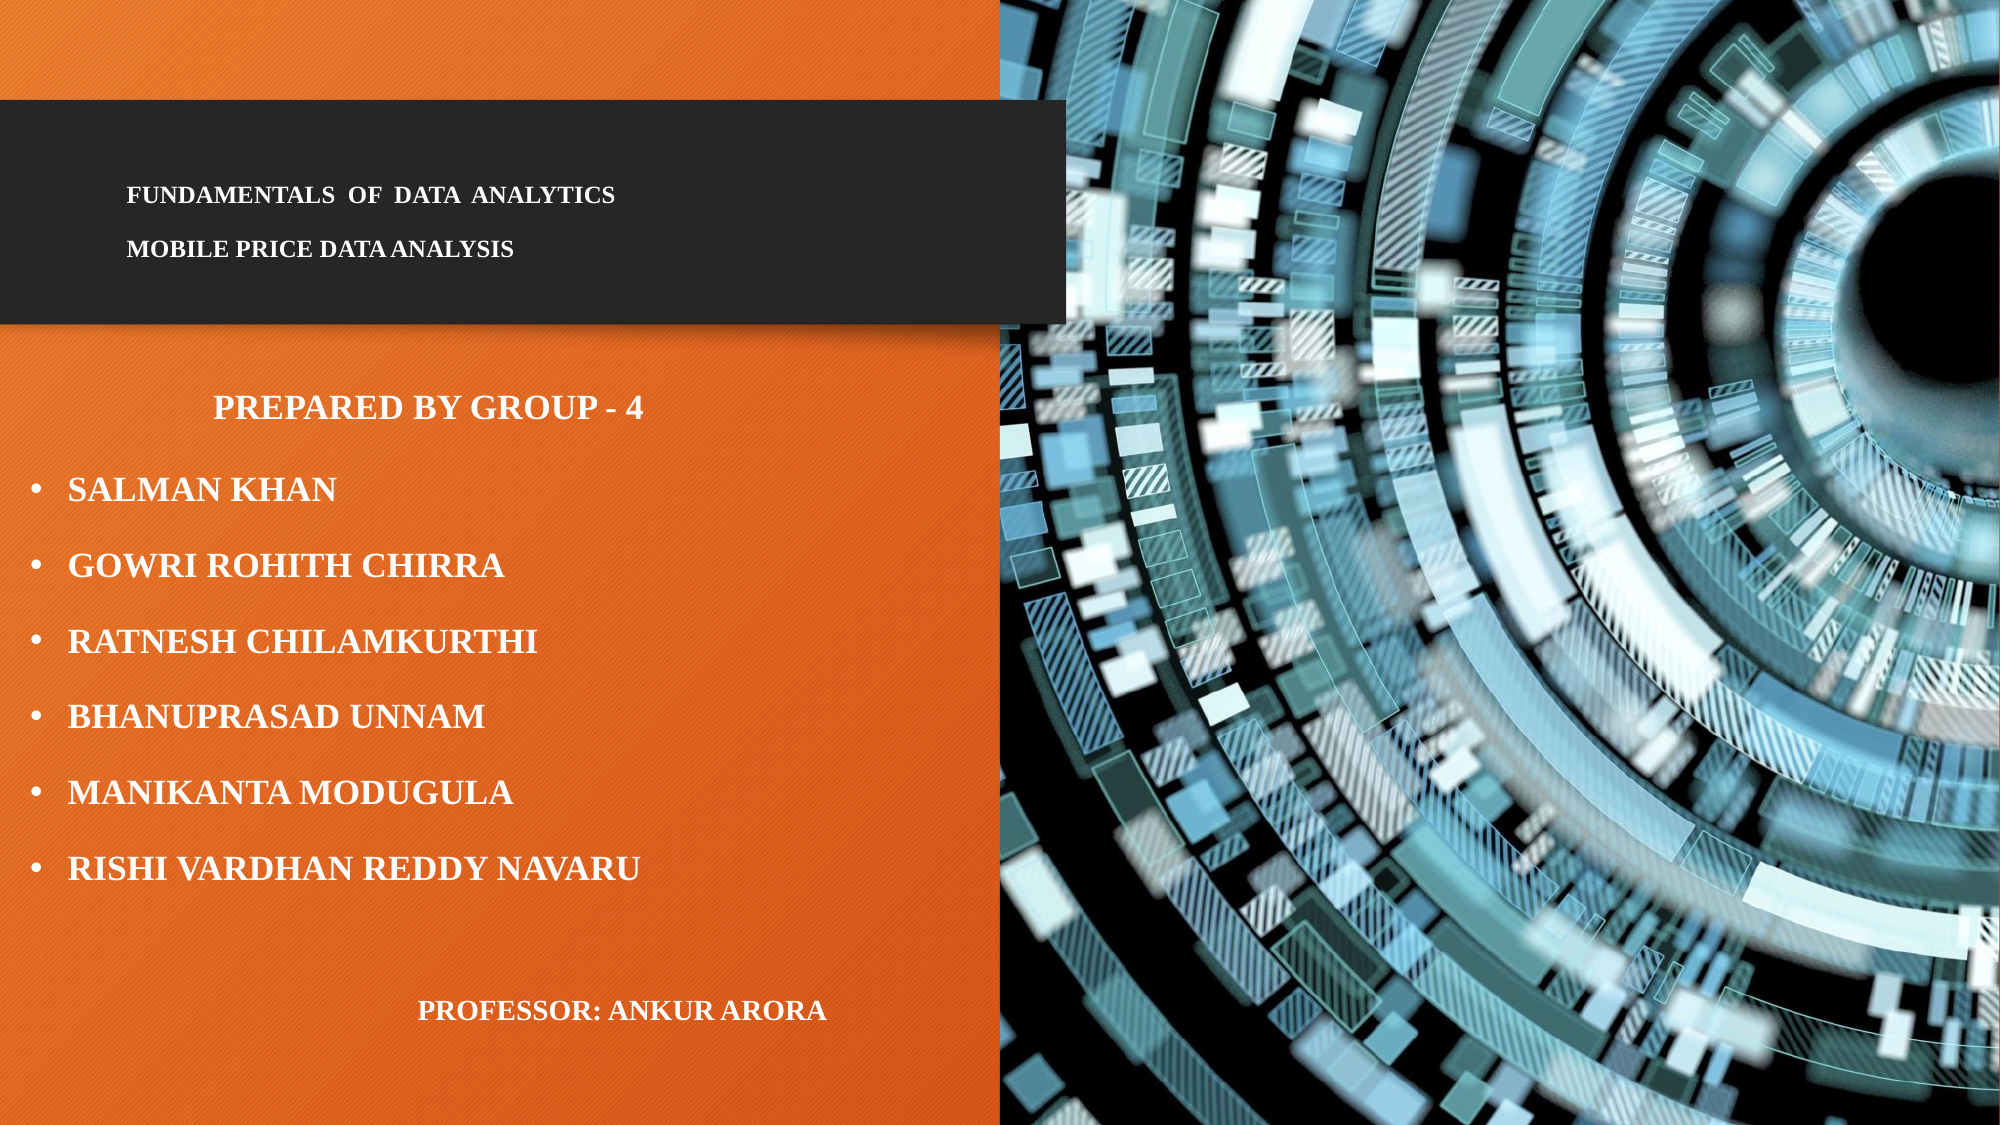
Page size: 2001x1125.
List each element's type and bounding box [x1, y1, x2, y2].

text_box [0, 367, 999, 1125]
text_box [0, 0, 999, 322]
picture [0, 0, 2000, 1125]
